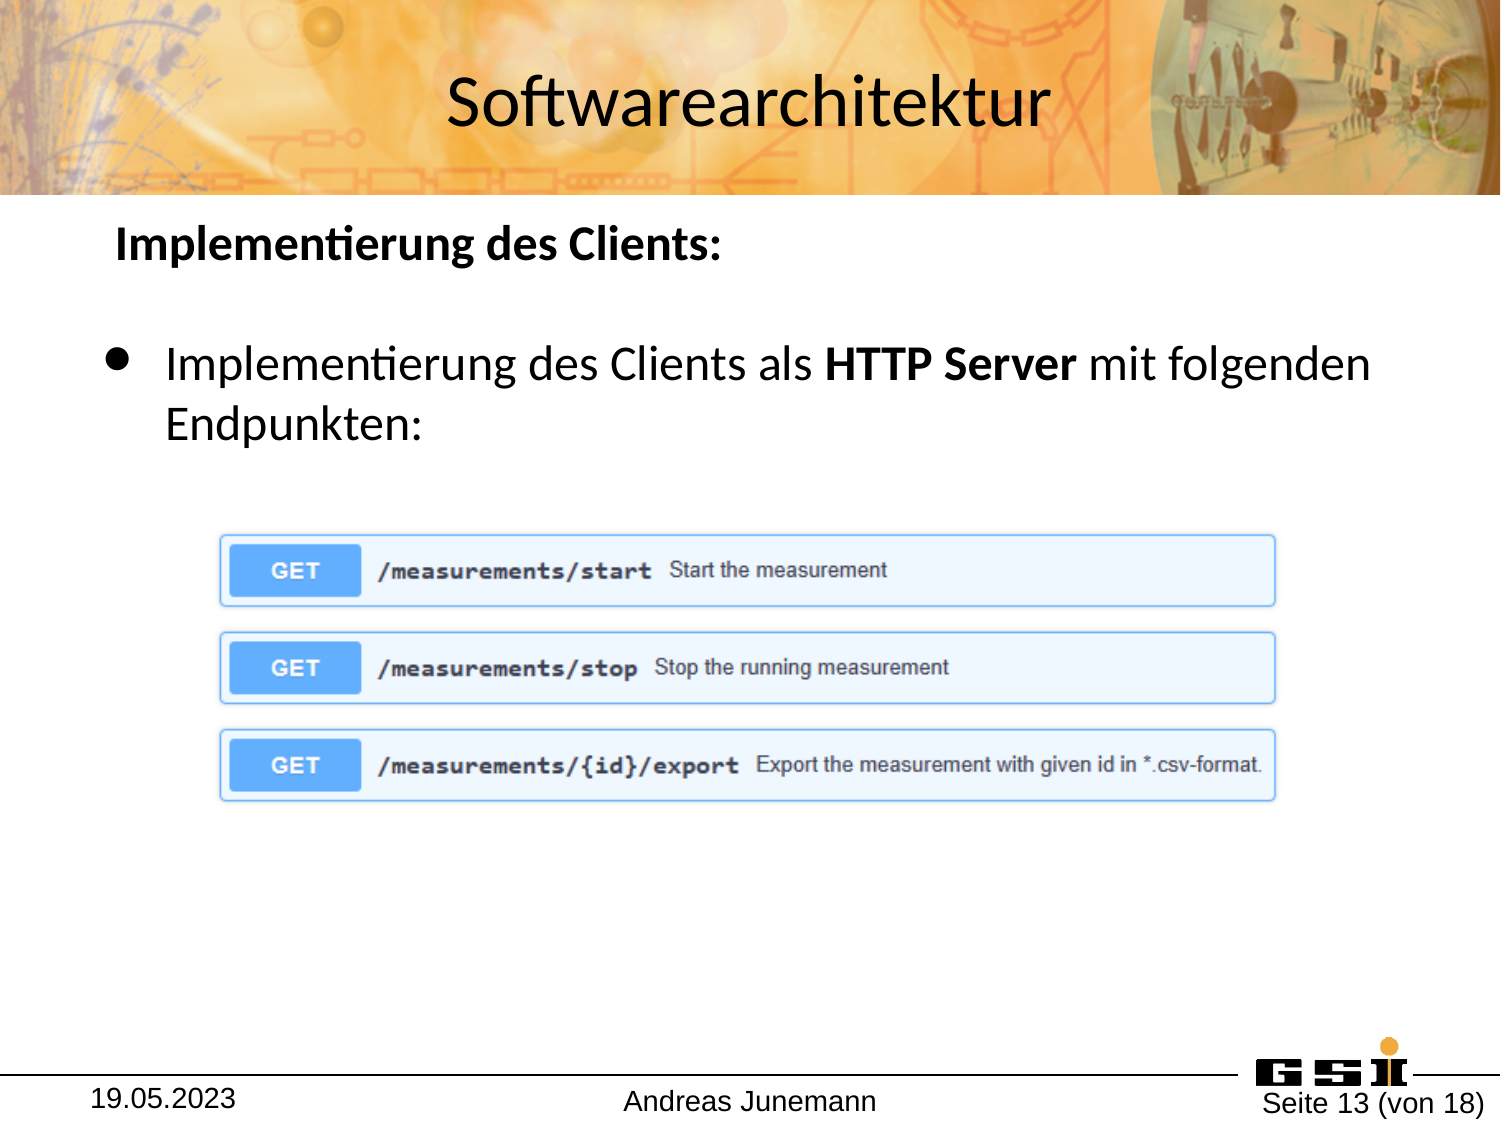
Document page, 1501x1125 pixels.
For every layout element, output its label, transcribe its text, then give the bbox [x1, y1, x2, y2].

footer Andreas Junemann [512, 1074, 988, 1125]
picture [210, 527, 1291, 815]
list Implementierung des Clients: Implementierung des Clients als HTTP Server mit folgenden Endpunkten: [75, 203, 1426, 1005]
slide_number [75, 1071, 426, 1125]
picture [0, 0, 1501, 195]
slide_number Seite ‹#› (von 18) [1075, 1077, 1501, 1125]
title Softwarearchitektur [75, 2, 1426, 191]
picture [1256, 1037, 1407, 1077]
